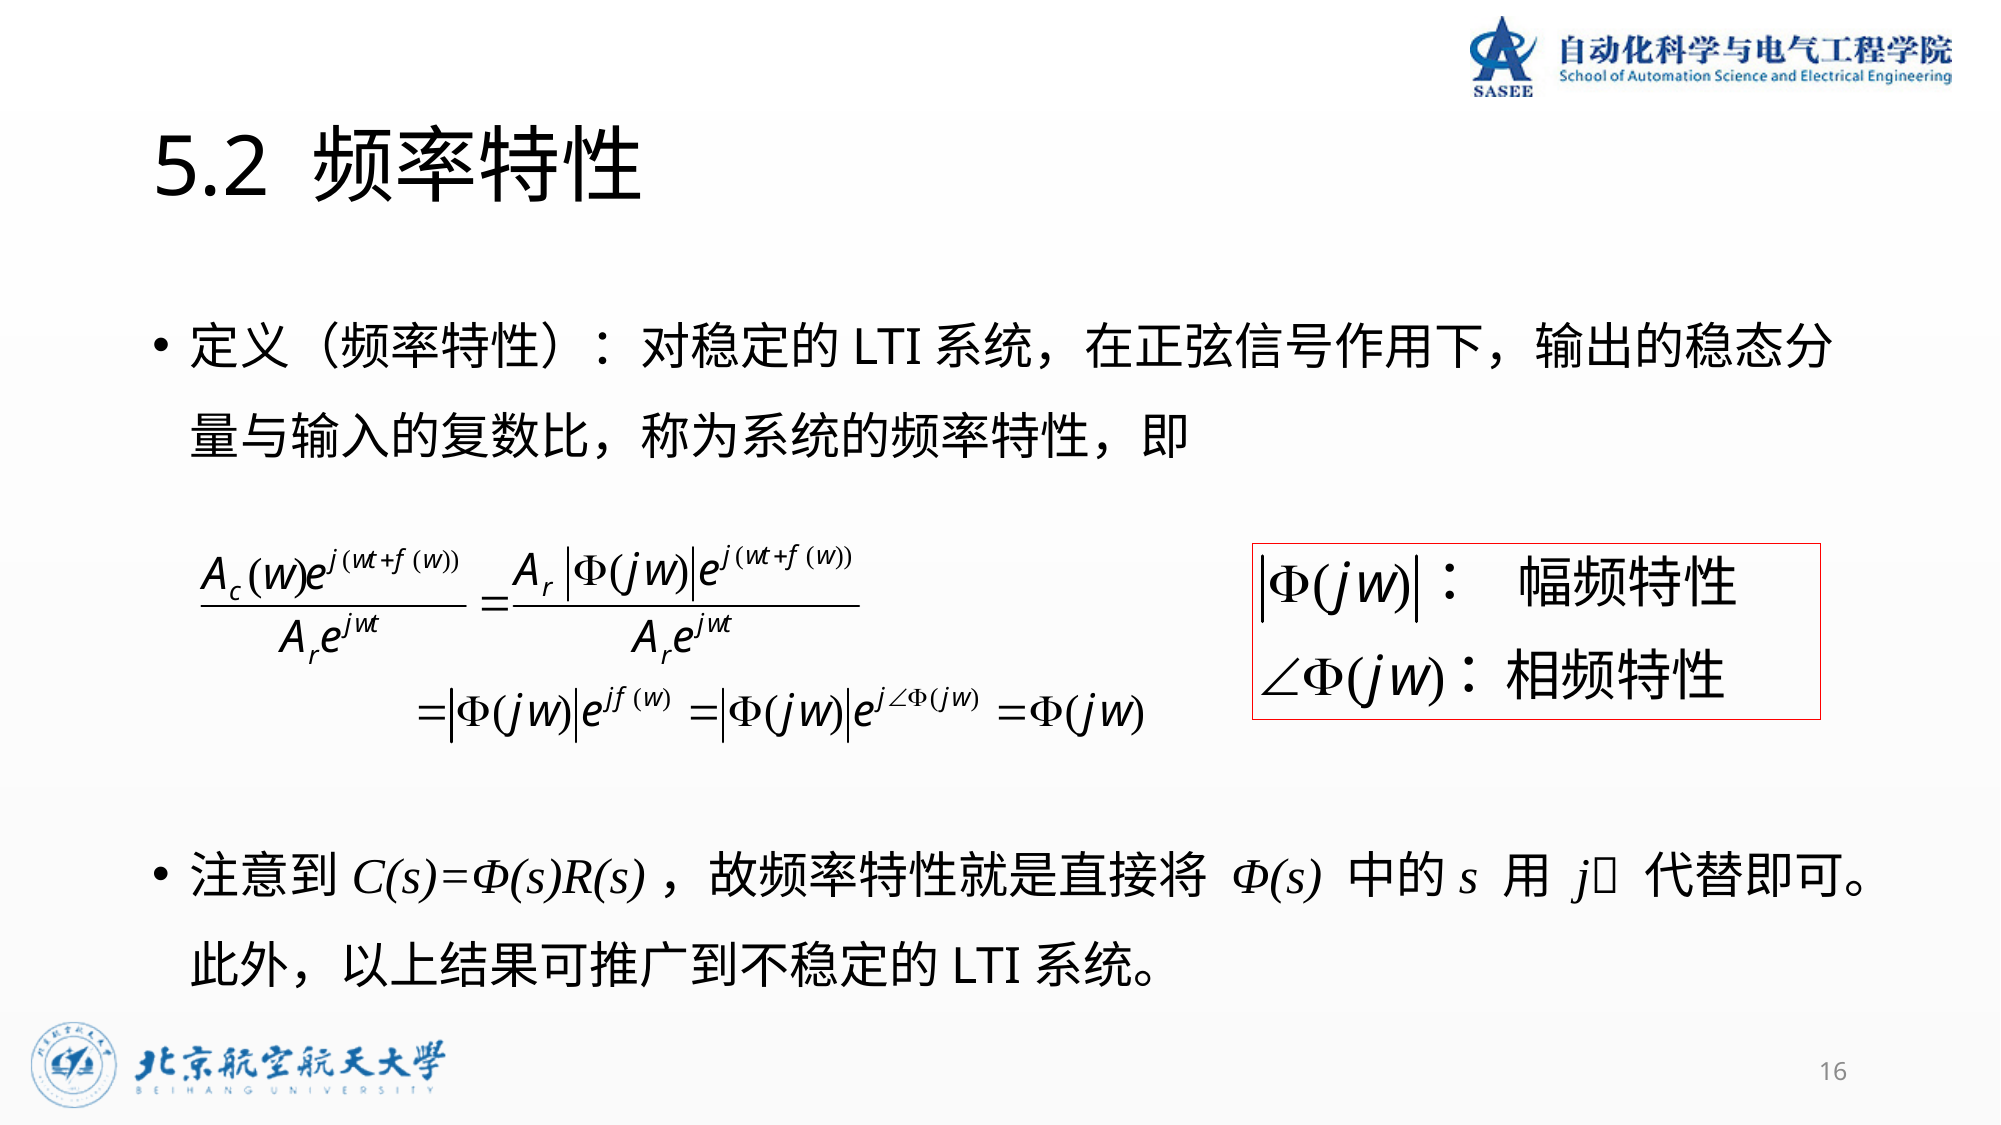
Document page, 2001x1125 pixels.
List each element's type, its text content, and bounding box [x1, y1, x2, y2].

picture [1470, 16, 1952, 97]
list 定义（频率特性）：对稳定的LTI系统，在正弦信号作用下，输出的稳态分量与输入的复数比，称为系统的频率特性，即 [137, 278, 1863, 544]
picture [17, 1008, 471, 1118]
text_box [193, 534, 1154, 753]
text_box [1252, 543, 1821, 720]
title 5.2 频率特性 [137, 59, 1863, 278]
slide_number 16 [1412, 1042, 1863, 1103]
text_box 注意到C(s)=Φ(s)R(s)，故频率特性就是直接将 Φ(s) 中的s 用 j 代替即可。此外，以上结果可推广到不稳定的LTI系统。 [137, 805, 1863, 1001]
